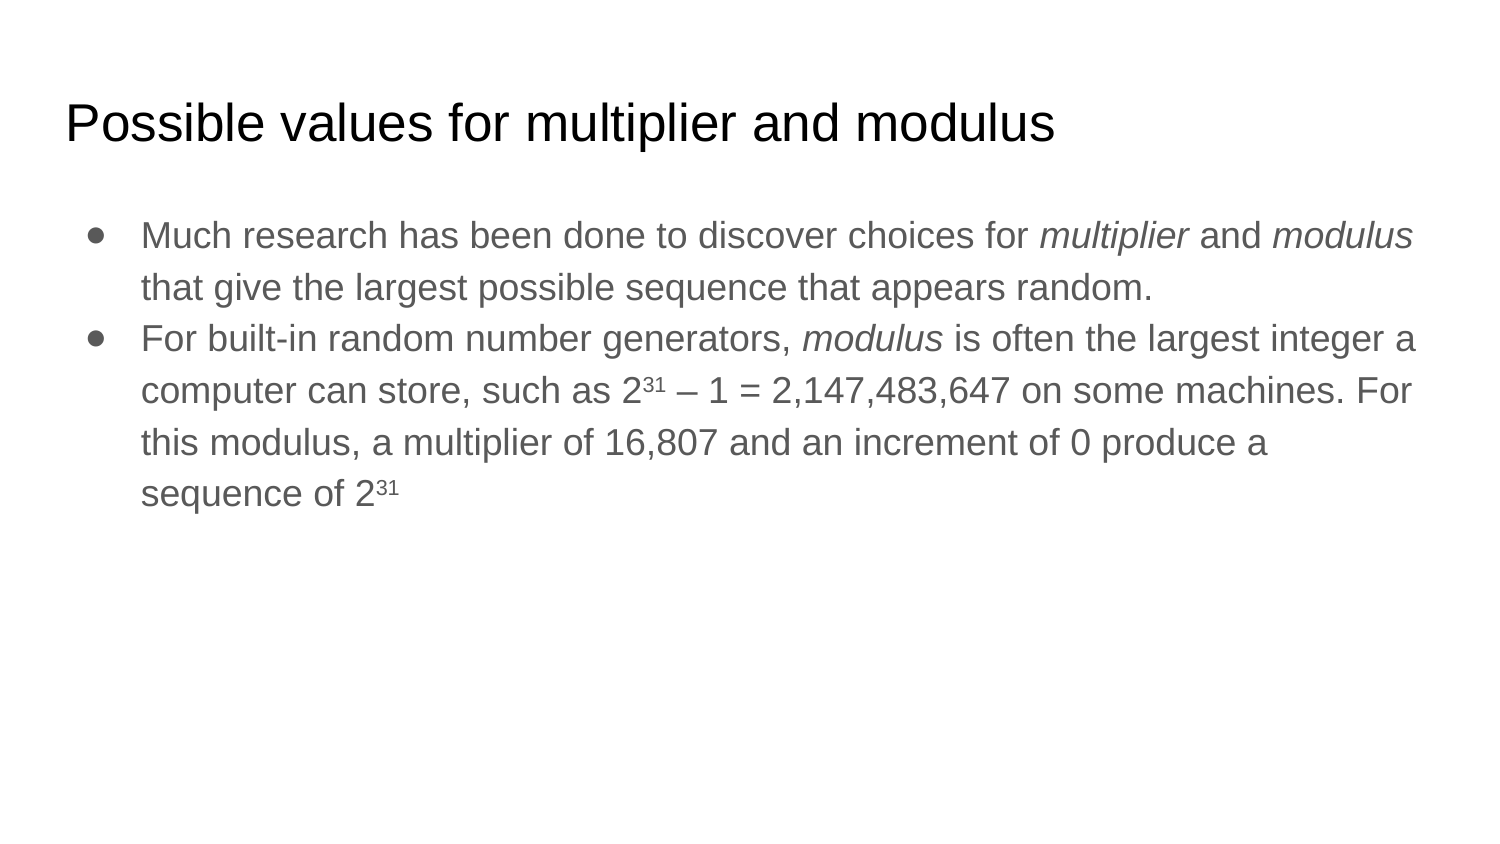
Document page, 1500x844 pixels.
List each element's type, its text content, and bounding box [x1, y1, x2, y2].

text_box Possible values for multiplier and modulus [51, 72, 1449, 167]
text_box Much research has been done to discover choices for multiplier and modulus that give the largest possible sequence that appears random. For built-in random number generators, modulus is often the largest integer a computer can store, such as 231 – 1 = 2,147,483,647 on some machines. For this modulus, a multiplier of 16,807 and an increment of 0 produce a sequence of 231 [51, 188, 1449, 750]
